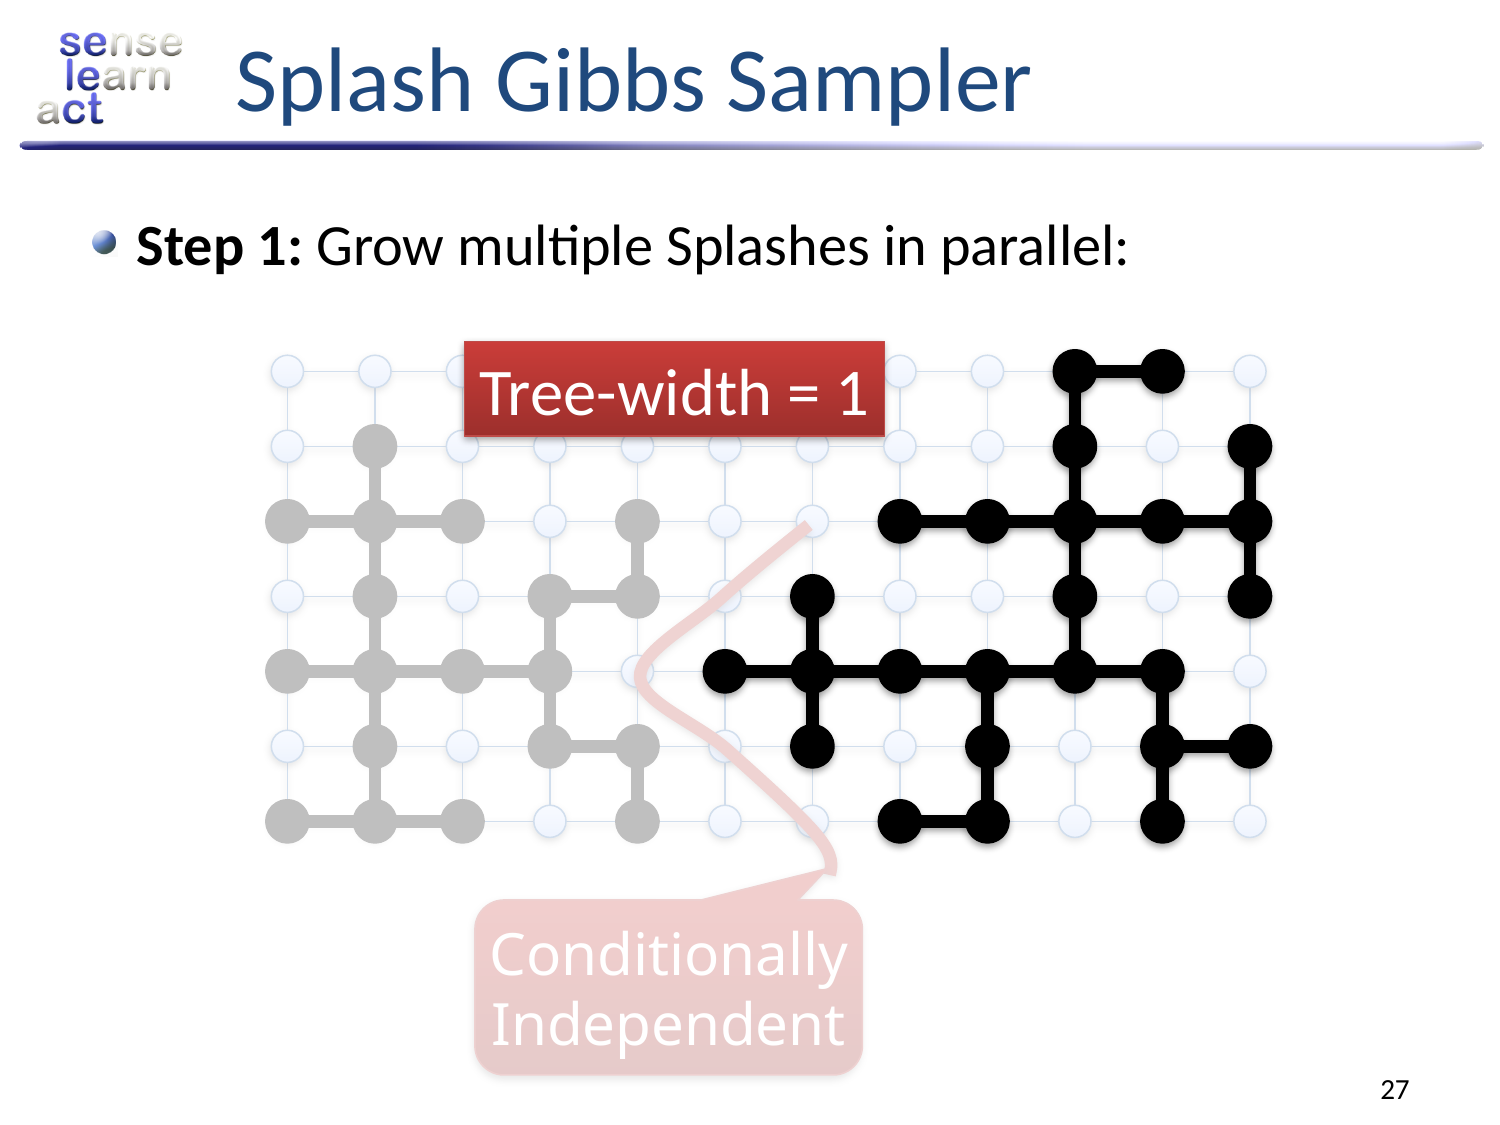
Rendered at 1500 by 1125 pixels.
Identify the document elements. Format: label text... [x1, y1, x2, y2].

text_box [353, 785, 397, 791]
text_box [353, 635, 397, 641]
text_box [303, 672, 360, 678]
text_box [353, 560, 397, 566]
text_box [353, 710, 397, 716]
text_box [467, 560, 472, 633]
text_box [303, 822, 360, 828]
text_box Tree-width = 1 [464, 341, 885, 437]
text_box [457, 410, 705, 446]
picture [90, 228, 118, 257]
title Splash Gibbs Sampler [220, 12, 1451, 138]
text_box [353, 485, 397, 491]
text_box [701, 372, 706, 408]
text_box [701, 447, 706, 483]
text_box [390, 822, 447, 828]
text_box [224, 337, 1338, 1088]
text_box [303, 522, 360, 528]
picture [12, 30, 188, 128]
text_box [474, 524, 863, 1076]
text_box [708, 354, 1267, 838]
text_box [390, 672, 447, 678]
text_box [390, 522, 447, 528]
slide_number 27 [1112, 1037, 1426, 1113]
list Step 1: Grow multiple Splashes in parallel: [74, 199, 1426, 326]
